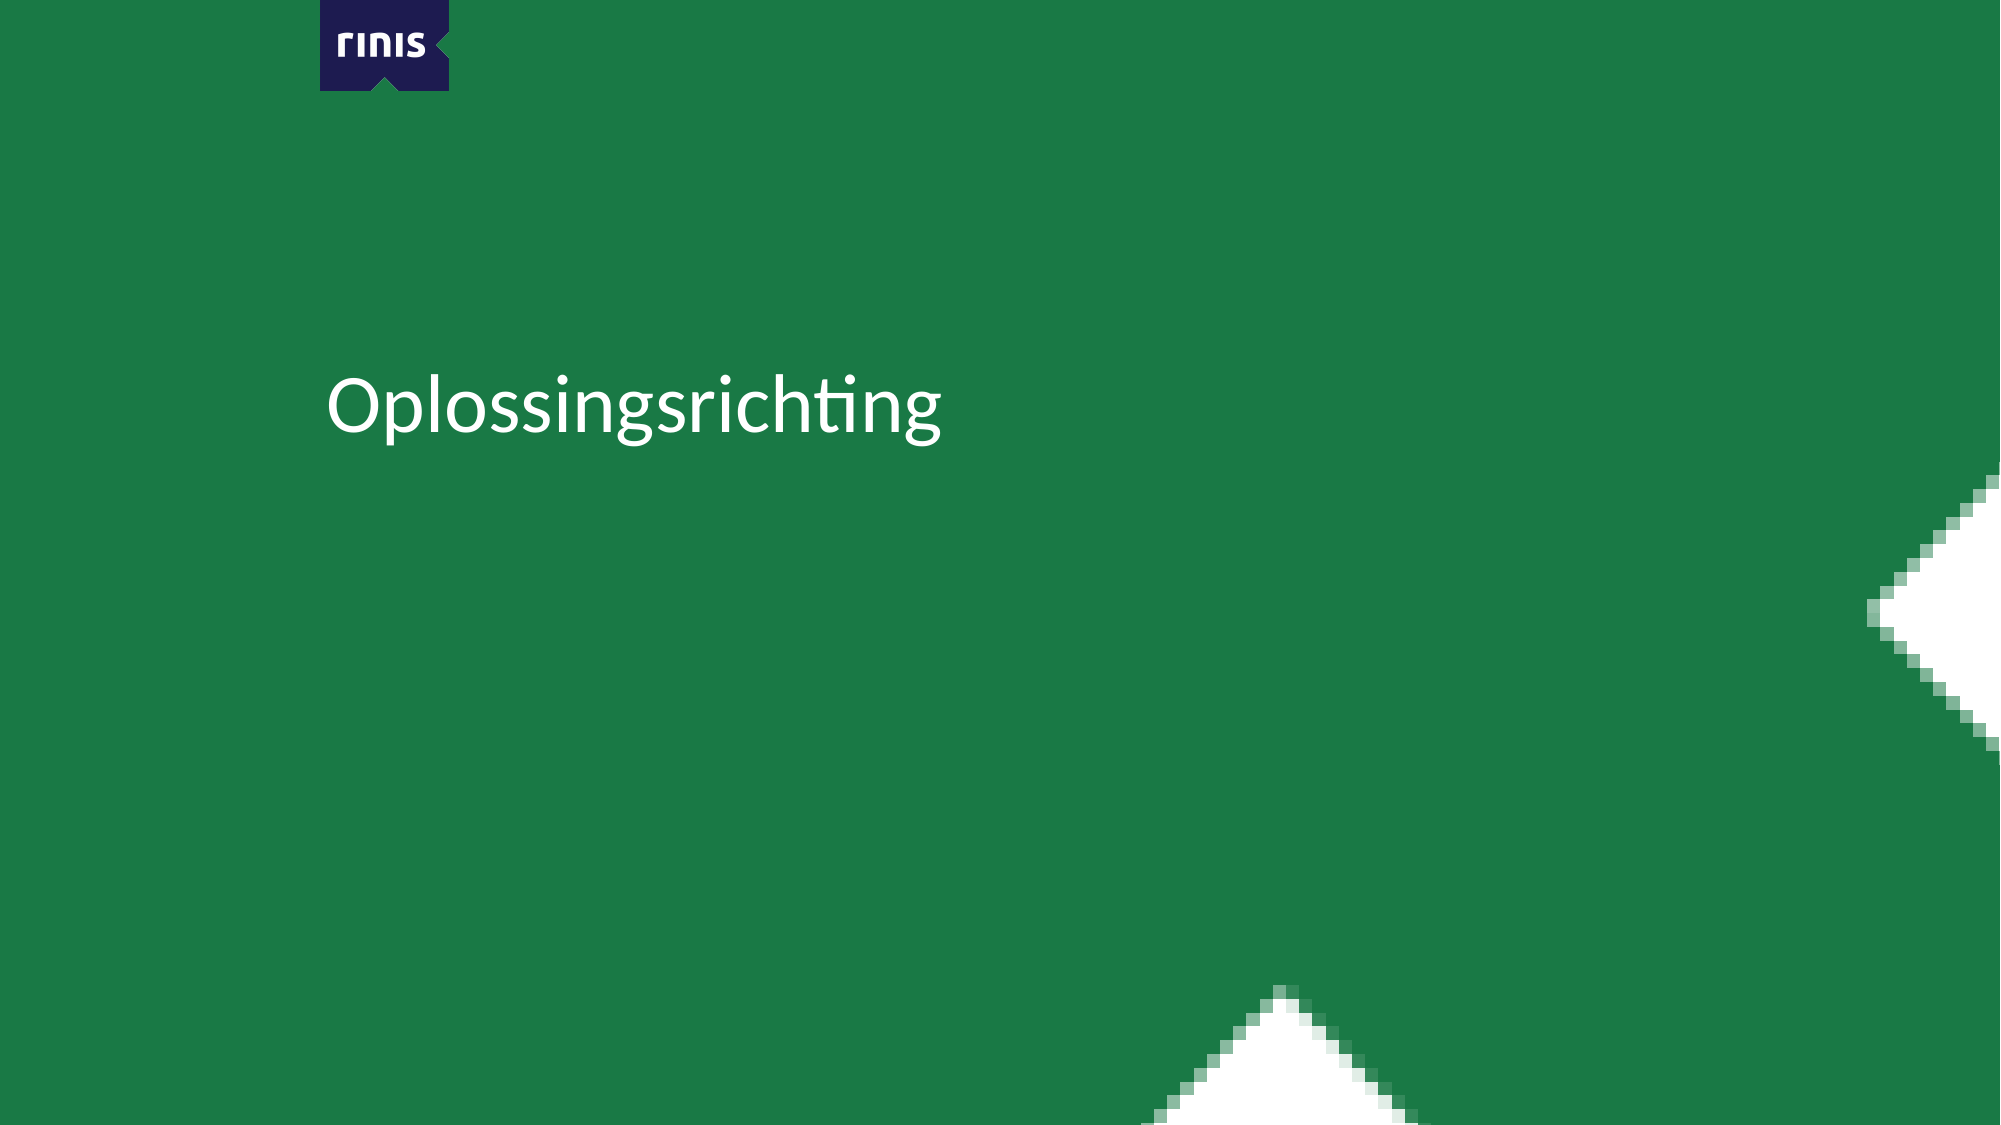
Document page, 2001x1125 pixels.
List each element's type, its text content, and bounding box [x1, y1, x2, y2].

picture [320, 0, 449, 91]
title Oplossingsrichting [311, 353, 1839, 667]
